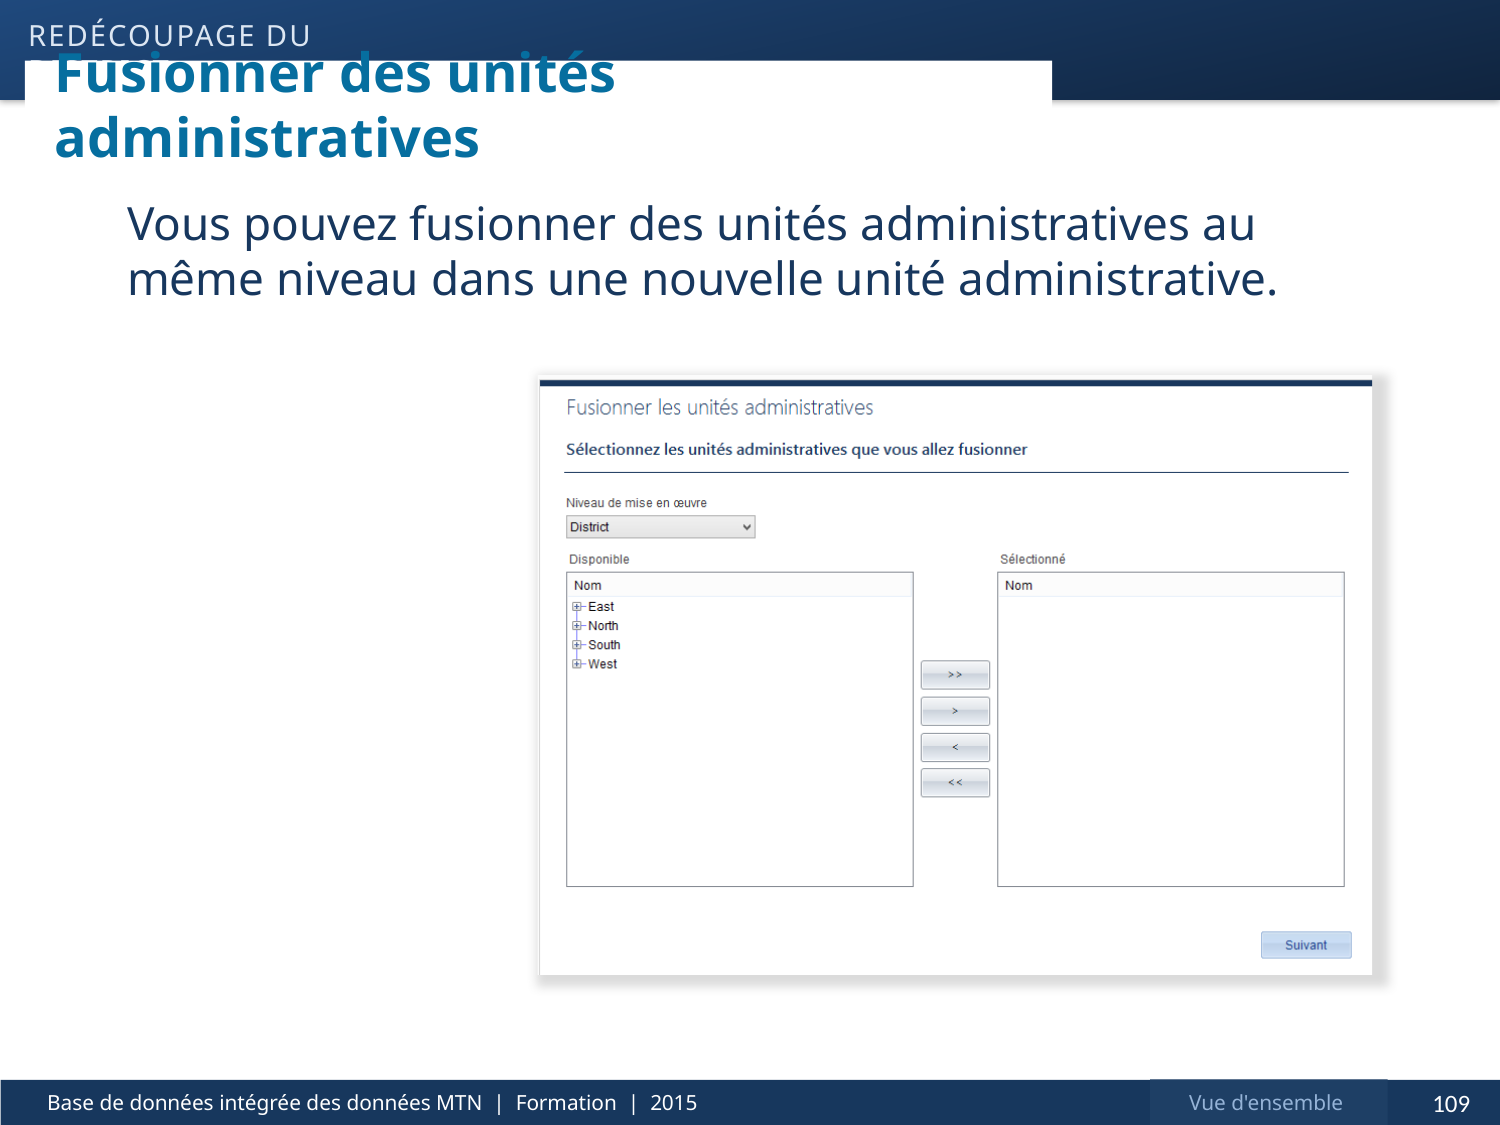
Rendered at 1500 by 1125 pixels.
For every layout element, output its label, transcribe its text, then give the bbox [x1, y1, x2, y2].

list Vous pouvez fusionner des unités administratives au même niveau dans une nouvelle unité administrative. [112, 187, 1400, 930]
title Fusionner des unités administratives [24, 60, 1053, 146]
list redécoupage du district [28, 9, 373, 60]
picture [537, 374, 1373, 976]
